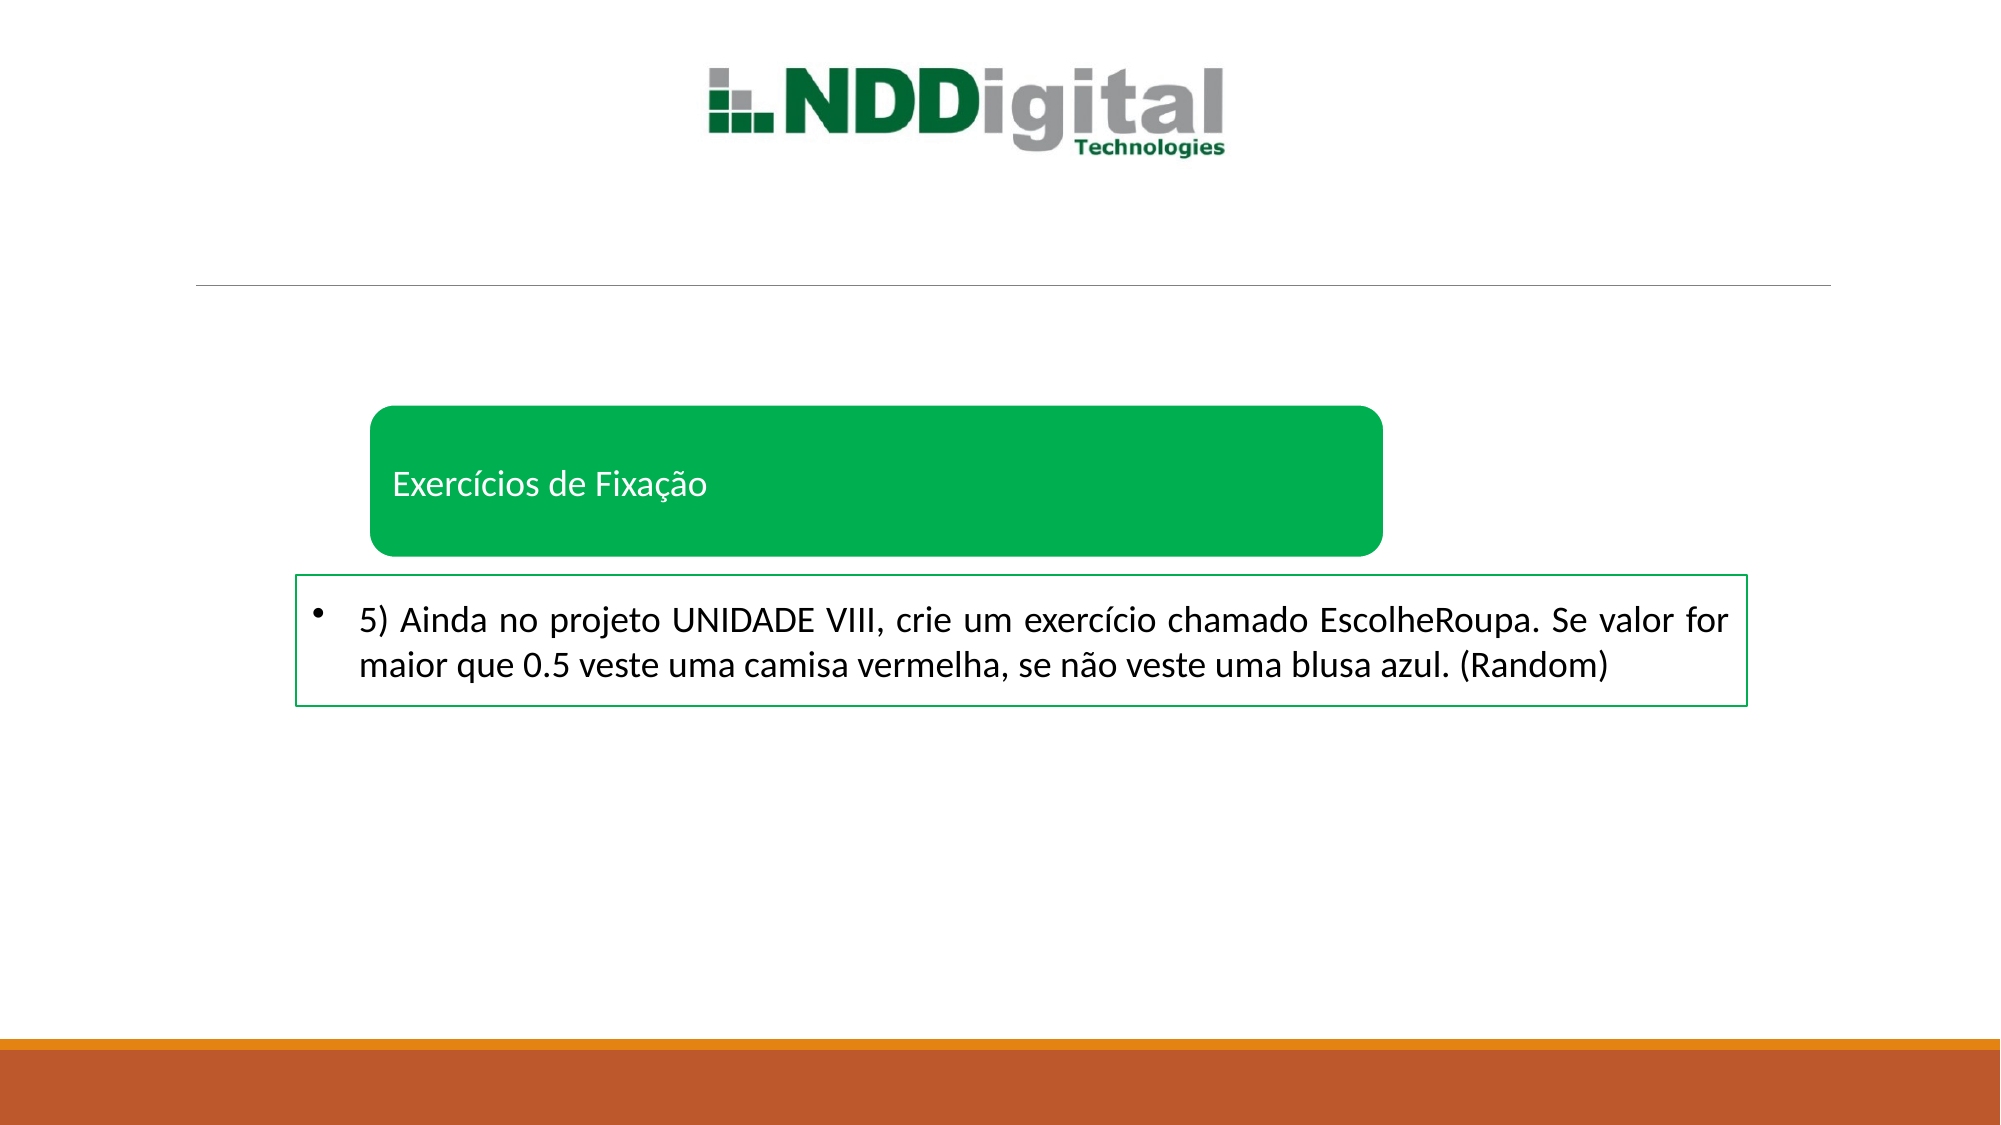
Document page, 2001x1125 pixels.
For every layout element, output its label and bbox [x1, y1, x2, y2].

text_box [295, 386, 1748, 707]
picture [684, 0, 1249, 180]
